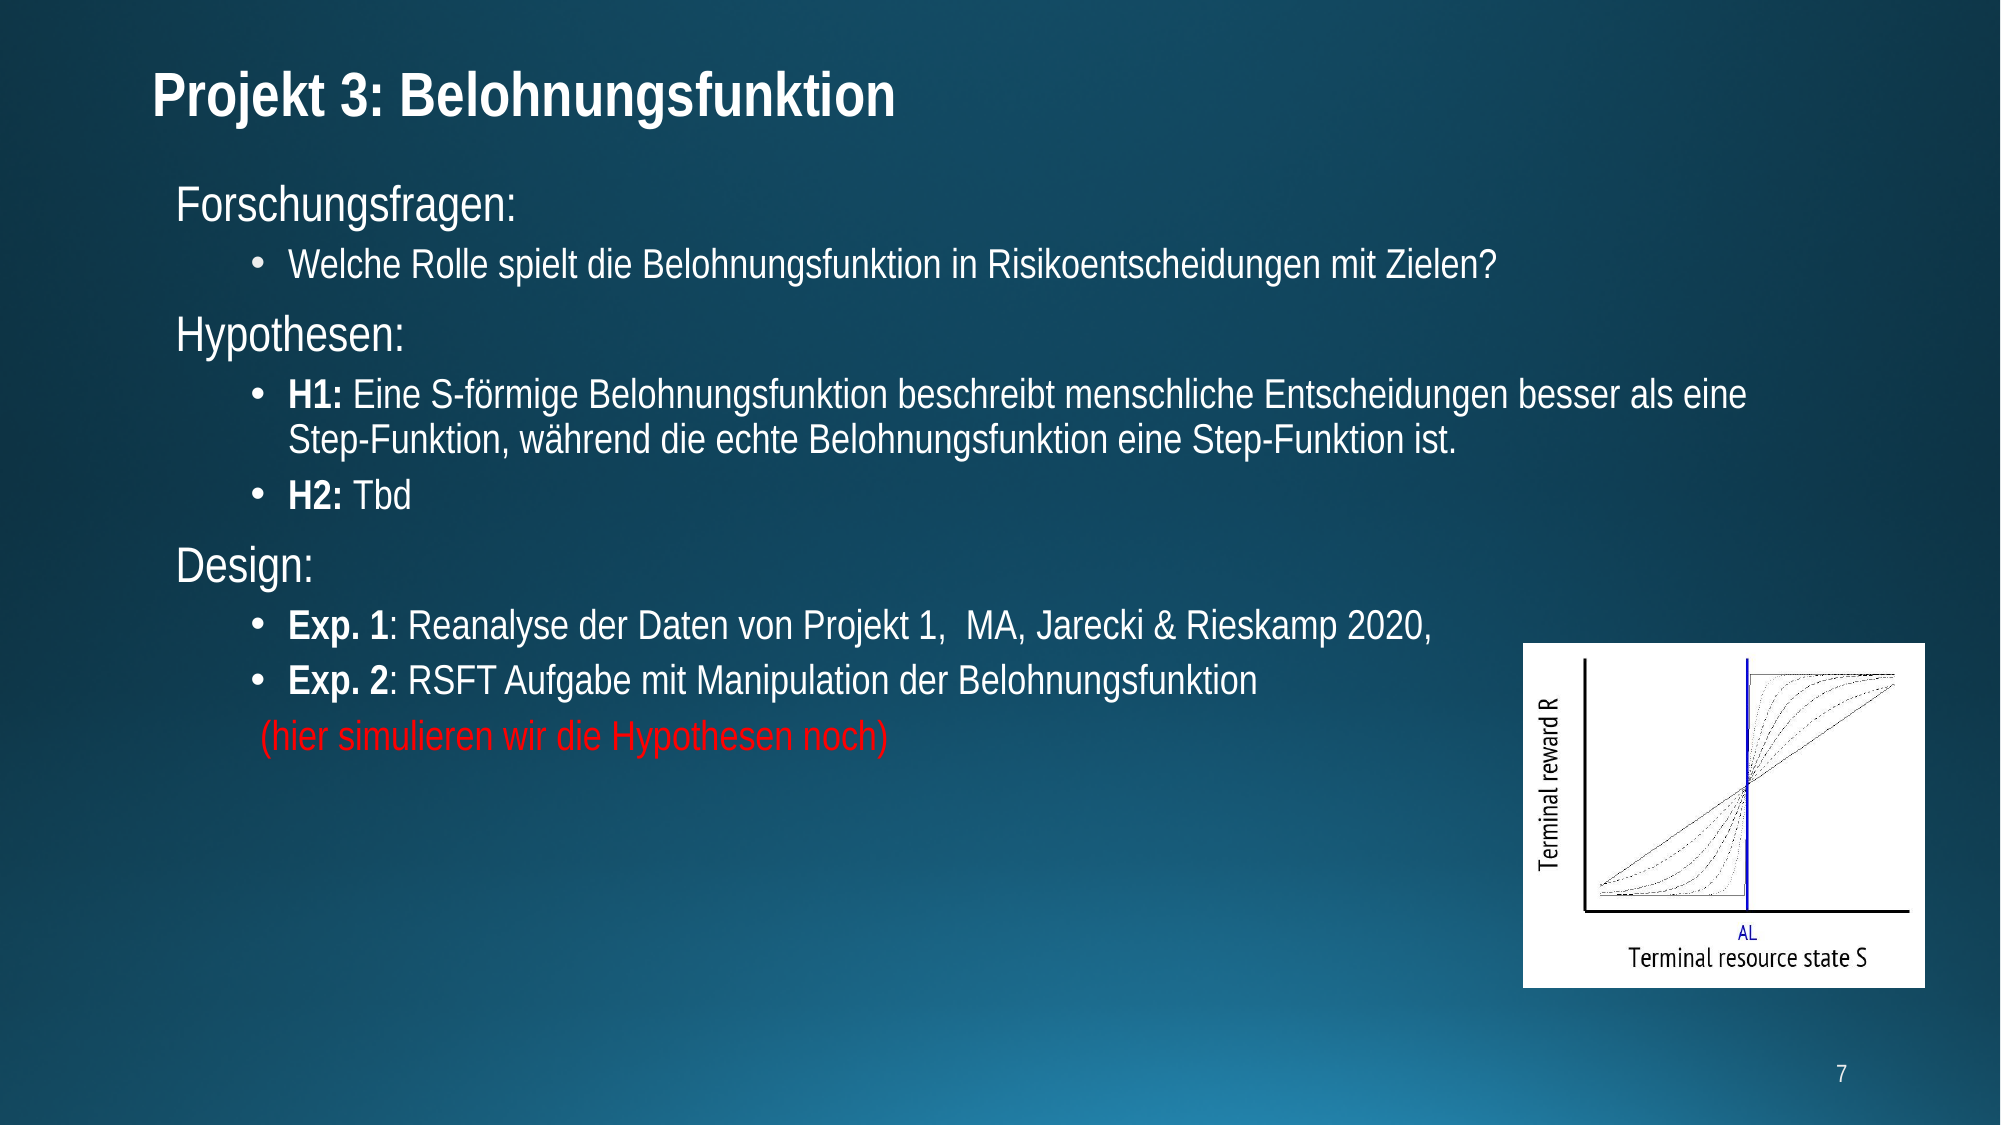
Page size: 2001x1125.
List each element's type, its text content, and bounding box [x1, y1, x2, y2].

slide_number 7 [1412, 1042, 1863, 1103]
picture [0, 0, 2001, 1125]
title Projekt 3: Belohnungsfunktion [137, 59, 1863, 132]
list Forschungsfragen: Welche Rolle spielt die Belohnungsfunktion in Risikoentscheidungen mit Zielen? Hypothesen: H1: Eine S-förmige Belohnungsfunktion beschreibt menschliche Entscheidungen besser als eine Step-Funktion, während die echte Belohnungsfunktion eine Step-Funktion ist. H2: Tbd Design: Exp. 1: Reanalyse der Daten von Projekt 1, MA, Jarecki & Rieskamp 2020, Exp. 2: RSFT Aufgabe mit Manipulation der Belohnungsfunktion (hier simulieren wir die Hypothesen noch) [160, 170, 1844, 1015]
